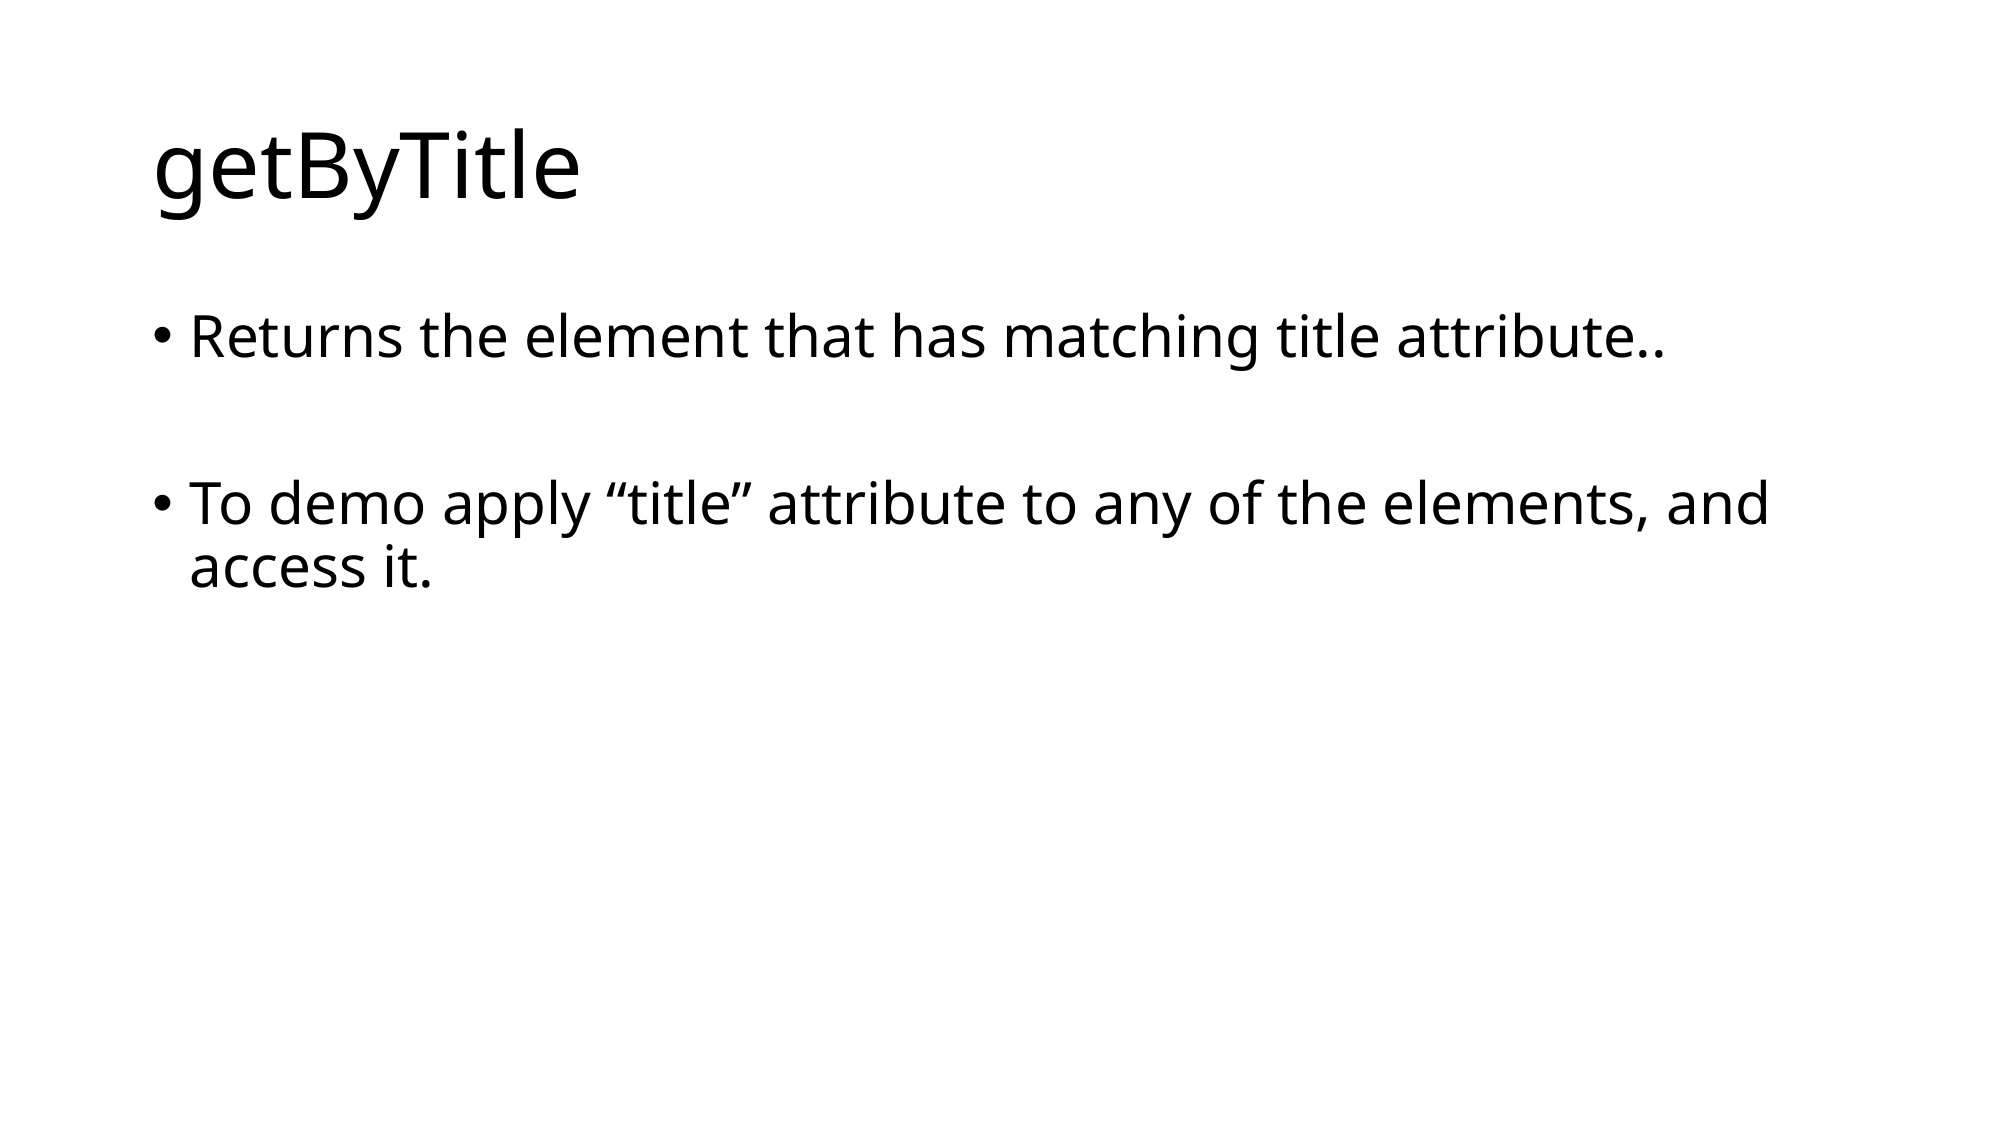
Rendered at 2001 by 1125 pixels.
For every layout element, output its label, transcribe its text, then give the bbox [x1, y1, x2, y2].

list Returns the element that has matching title attribute.. To demo apply “title” attribute to any of the elements, and access it. [137, 299, 1863, 1014]
title getByTitle [137, 59, 1863, 278]
